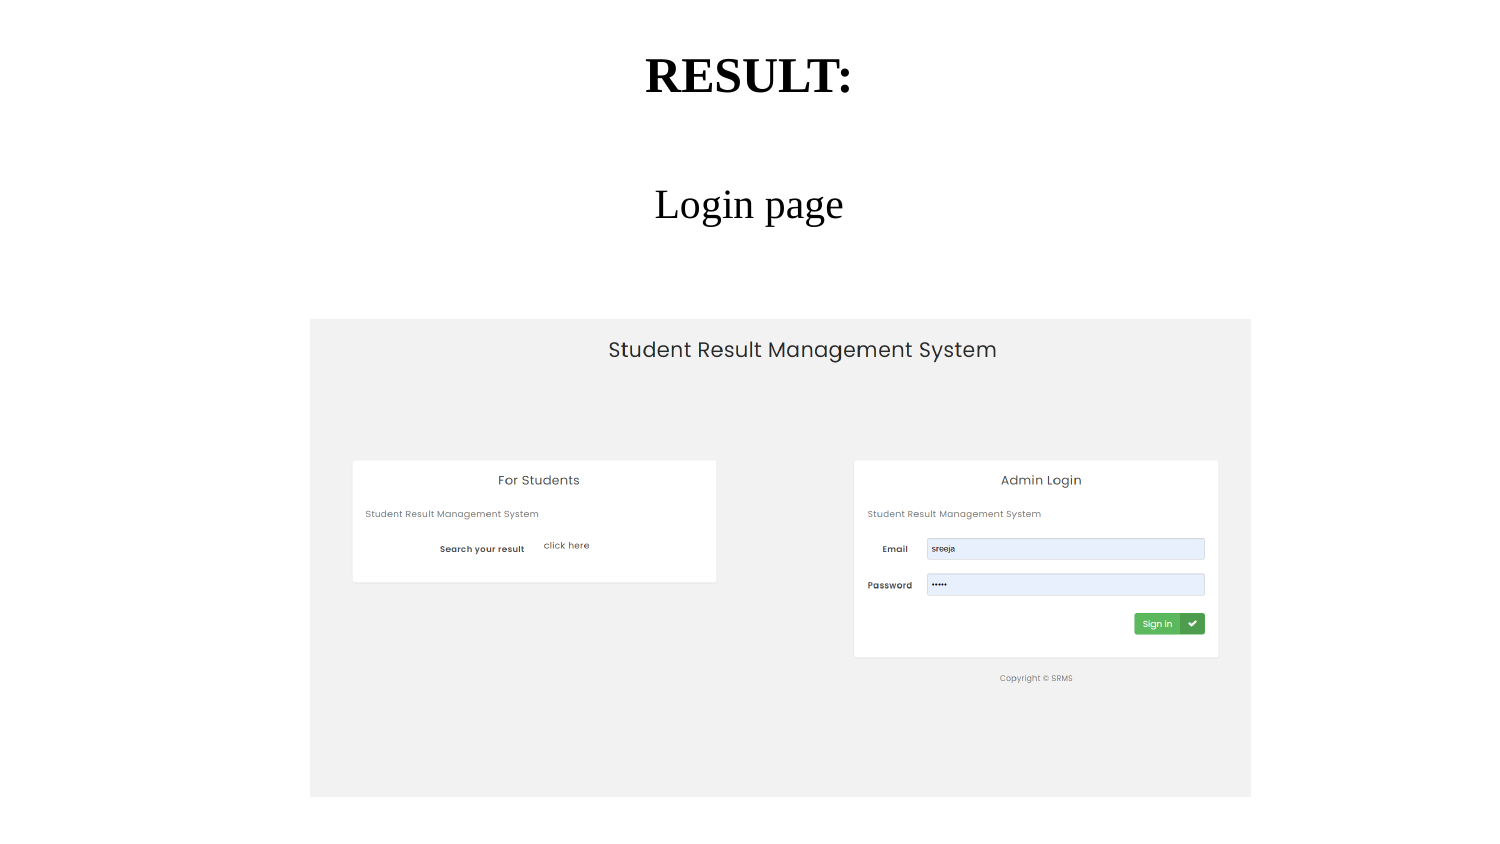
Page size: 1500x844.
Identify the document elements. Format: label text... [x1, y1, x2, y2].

picture [310, 319, 1251, 797]
subtitle RESULT: Login page [51, 34, 1448, 758]
